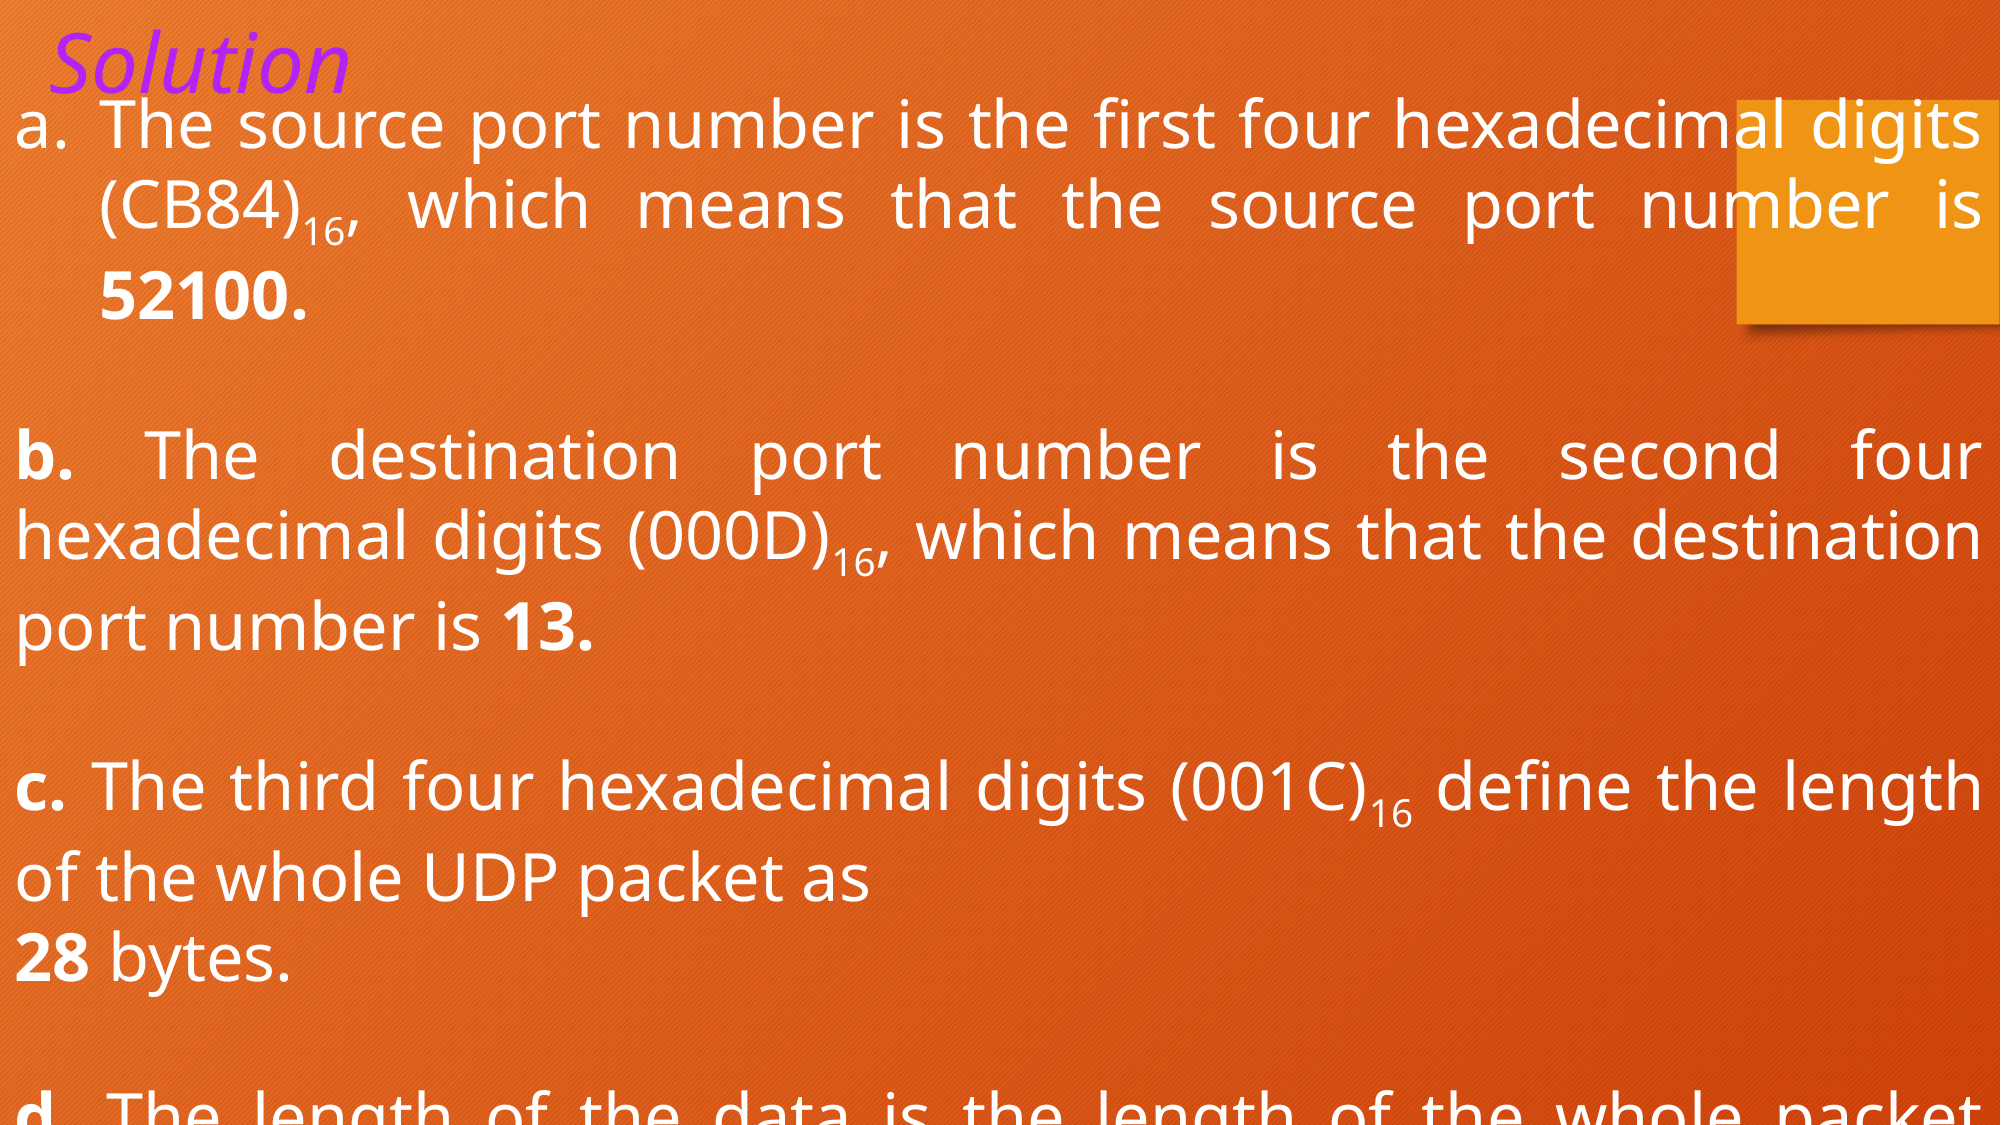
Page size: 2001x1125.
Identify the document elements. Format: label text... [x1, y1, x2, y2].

text_box Solution [35, 2, 1363, 190]
text_box The source port number is the first four hexadecimal digits (CB84)16, which means that the source port number is 52100. b. The destination port number is the second four hexadecimal digits (000D)16, which means that the destination port number is 13. c. The third four hexadecimal digits (001C)16 define the length of the whole UDP packet as 28 bytes. d. The length of the data is the length of the whole packet minus the length of the header, or 28 - 8 = 20 bytes. [0, 74, 2000, 1125]
